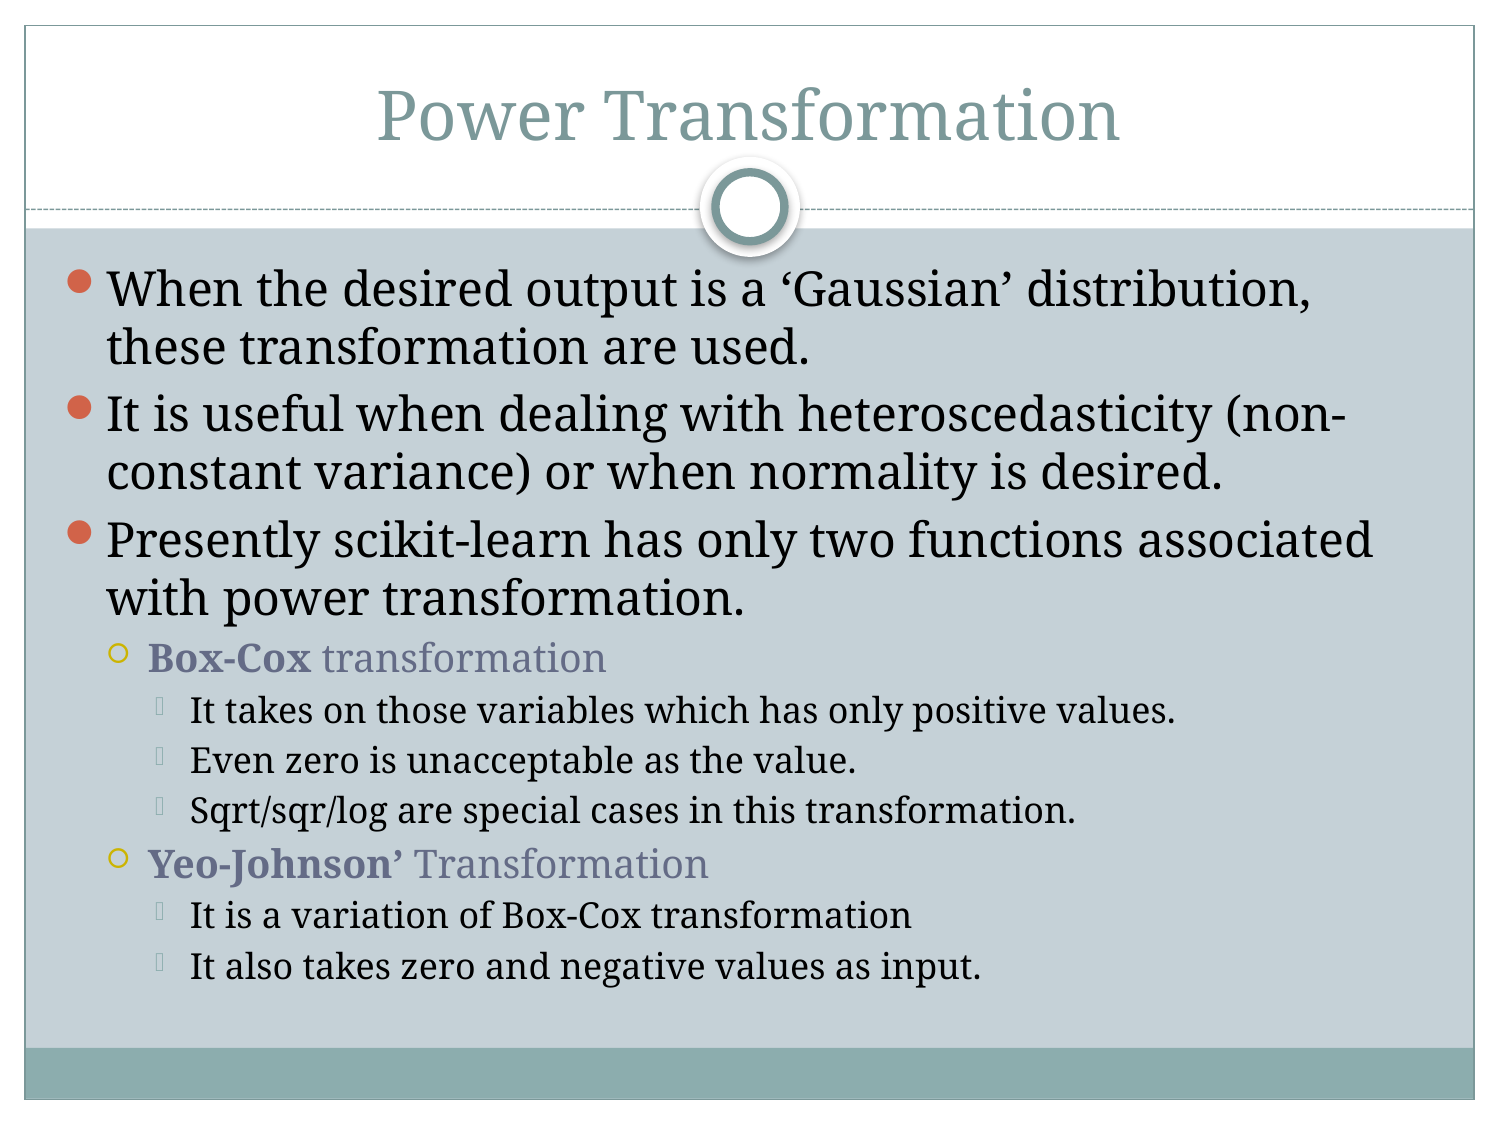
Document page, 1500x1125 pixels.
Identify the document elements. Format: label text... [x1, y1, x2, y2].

list When the desired output is a ‘Gaussian’ distribution, these transformation are used. It is useful when dealing with heteroscedasticity (non-constant variance) or when normality is desired. Presently scikit-learn has only two functions associated with power transformation. Box-Cox transformation It takes on those variables which has only positive values. Even zero is unacceptable as the value. Sqrt/sqr/log are special cases in this transformation. Yeo-Johnson’ Transformation It is a variation of Box-Cox transformation It also takes zero and negative values as input. [49, 250, 1445, 1001]
title Power Transformation [49, 37, 1450, 162]
